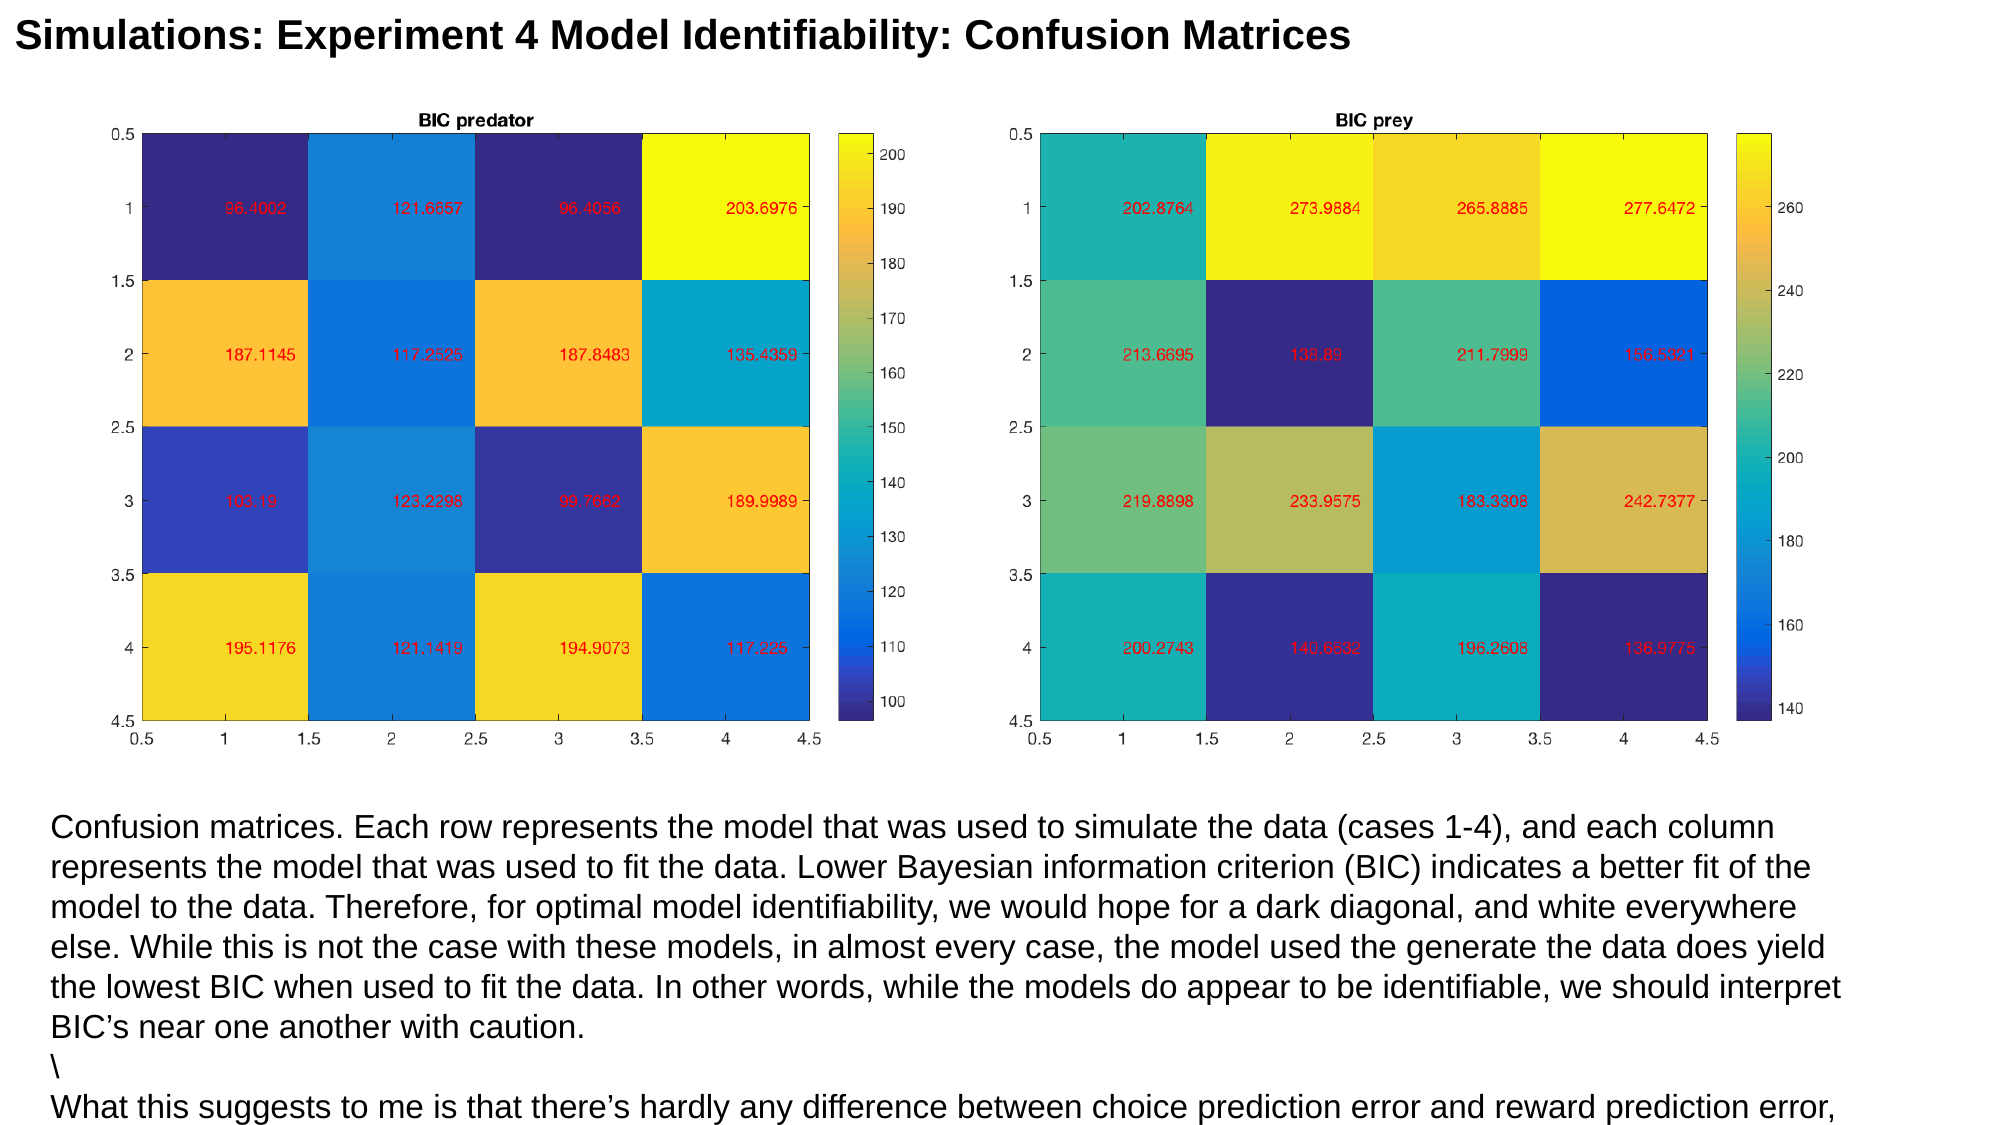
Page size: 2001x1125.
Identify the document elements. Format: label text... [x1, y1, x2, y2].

text_box Confusion matrices. Each row represents the model that was used to simulate the data (cases 1-4), and each column represents the model that was used to fit the data. Lower Bayesian information criterion (BIC) indicates a better fit of the model to the data. Therefore, for optimal model identifiability, we would hope for a dark diagonal, and white everywhere else. While this is not the case with these models, in almost every case, the model used the generate the data does yield the lowest BIC when used to fit the data. In other words, while the models do appear to be identifiable, we should interpret BIC’s near one another with caution. \ What this suggests to me is that there’s hardly any difference between choice prediction error and reward prediction error, which would mean the models are pretty much the same. Look into that. [35, 799, 1887, 1125]
picture [29, 79, 1887, 799]
text_box Simulations: Experiment 4 Model Identifiability: Confusion Matrices [0, 0, 1446, 250]
